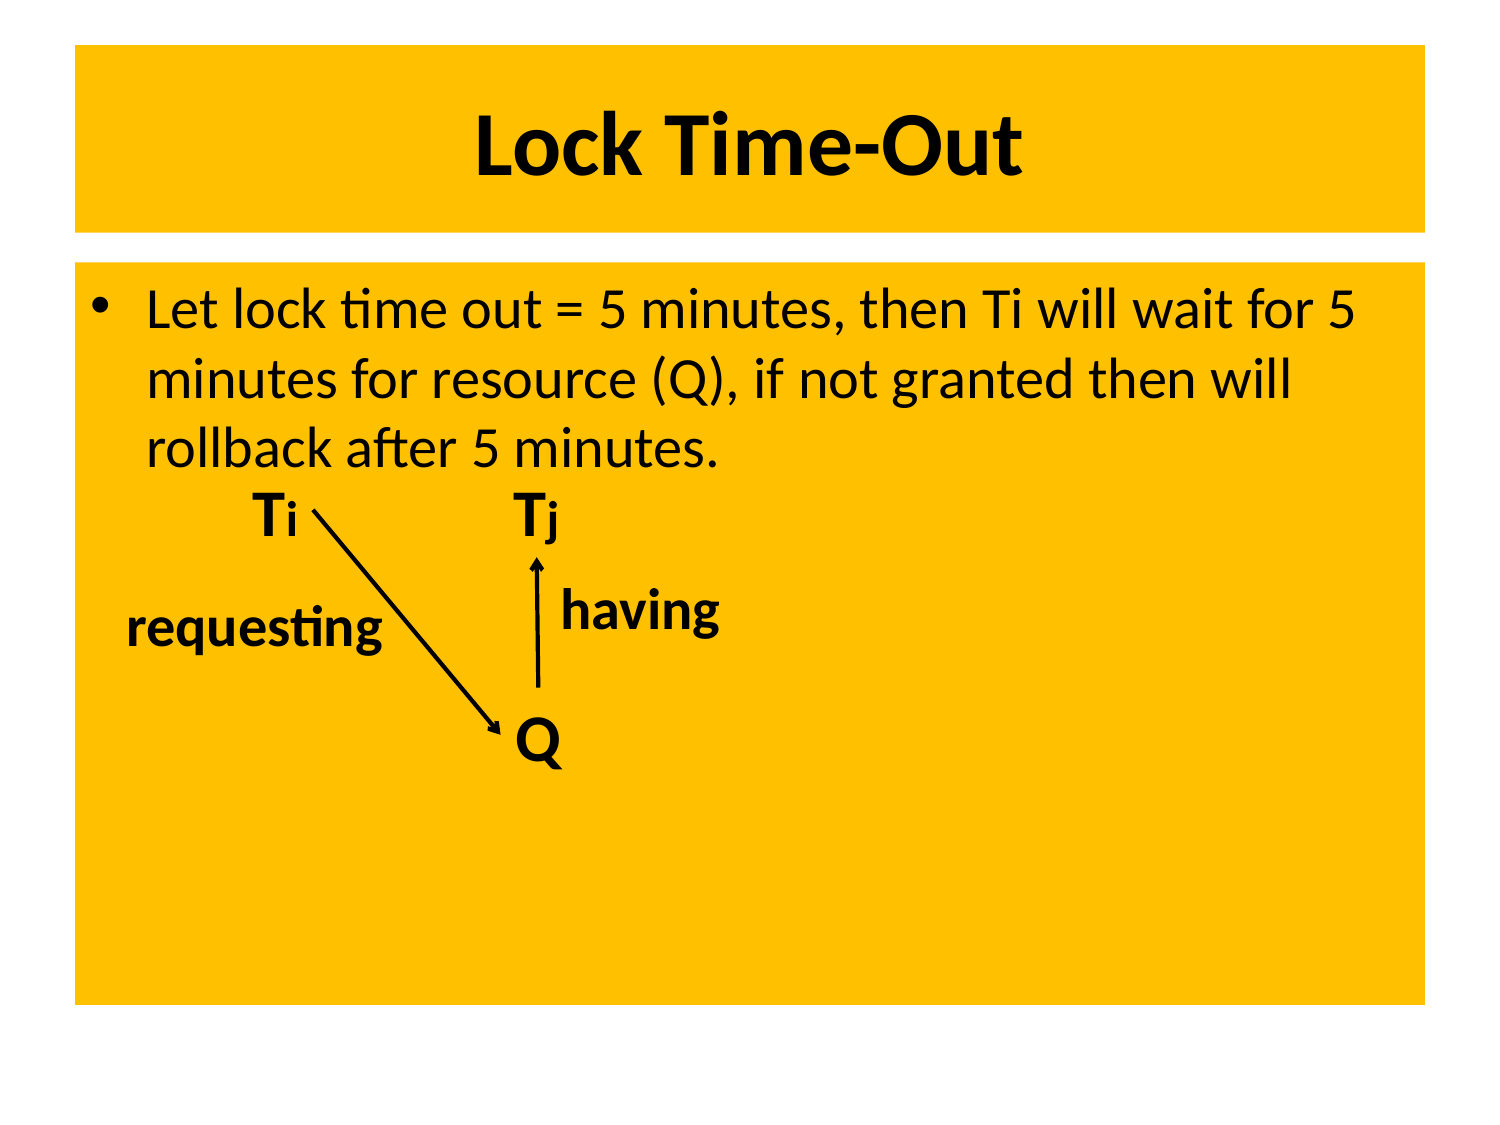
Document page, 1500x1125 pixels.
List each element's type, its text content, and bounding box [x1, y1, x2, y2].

title Lock Time-Out [75, 45, 1425, 233]
list Let lock time out = 5 minutes, then Ti will wait for 5 minutes for resource (Q), if not granted then will rollback after 5 minutes. [75, 262, 1425, 1005]
text_box Q [500, 687, 577, 783]
text_box requesting [98, 580, 308, 666]
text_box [472, 621, 603, 625]
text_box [313, 510, 501, 736]
text_box having [545, 564, 749, 649]
text_box Tj [498, 462, 575, 558]
text_box Ti [237, 462, 313, 558]
